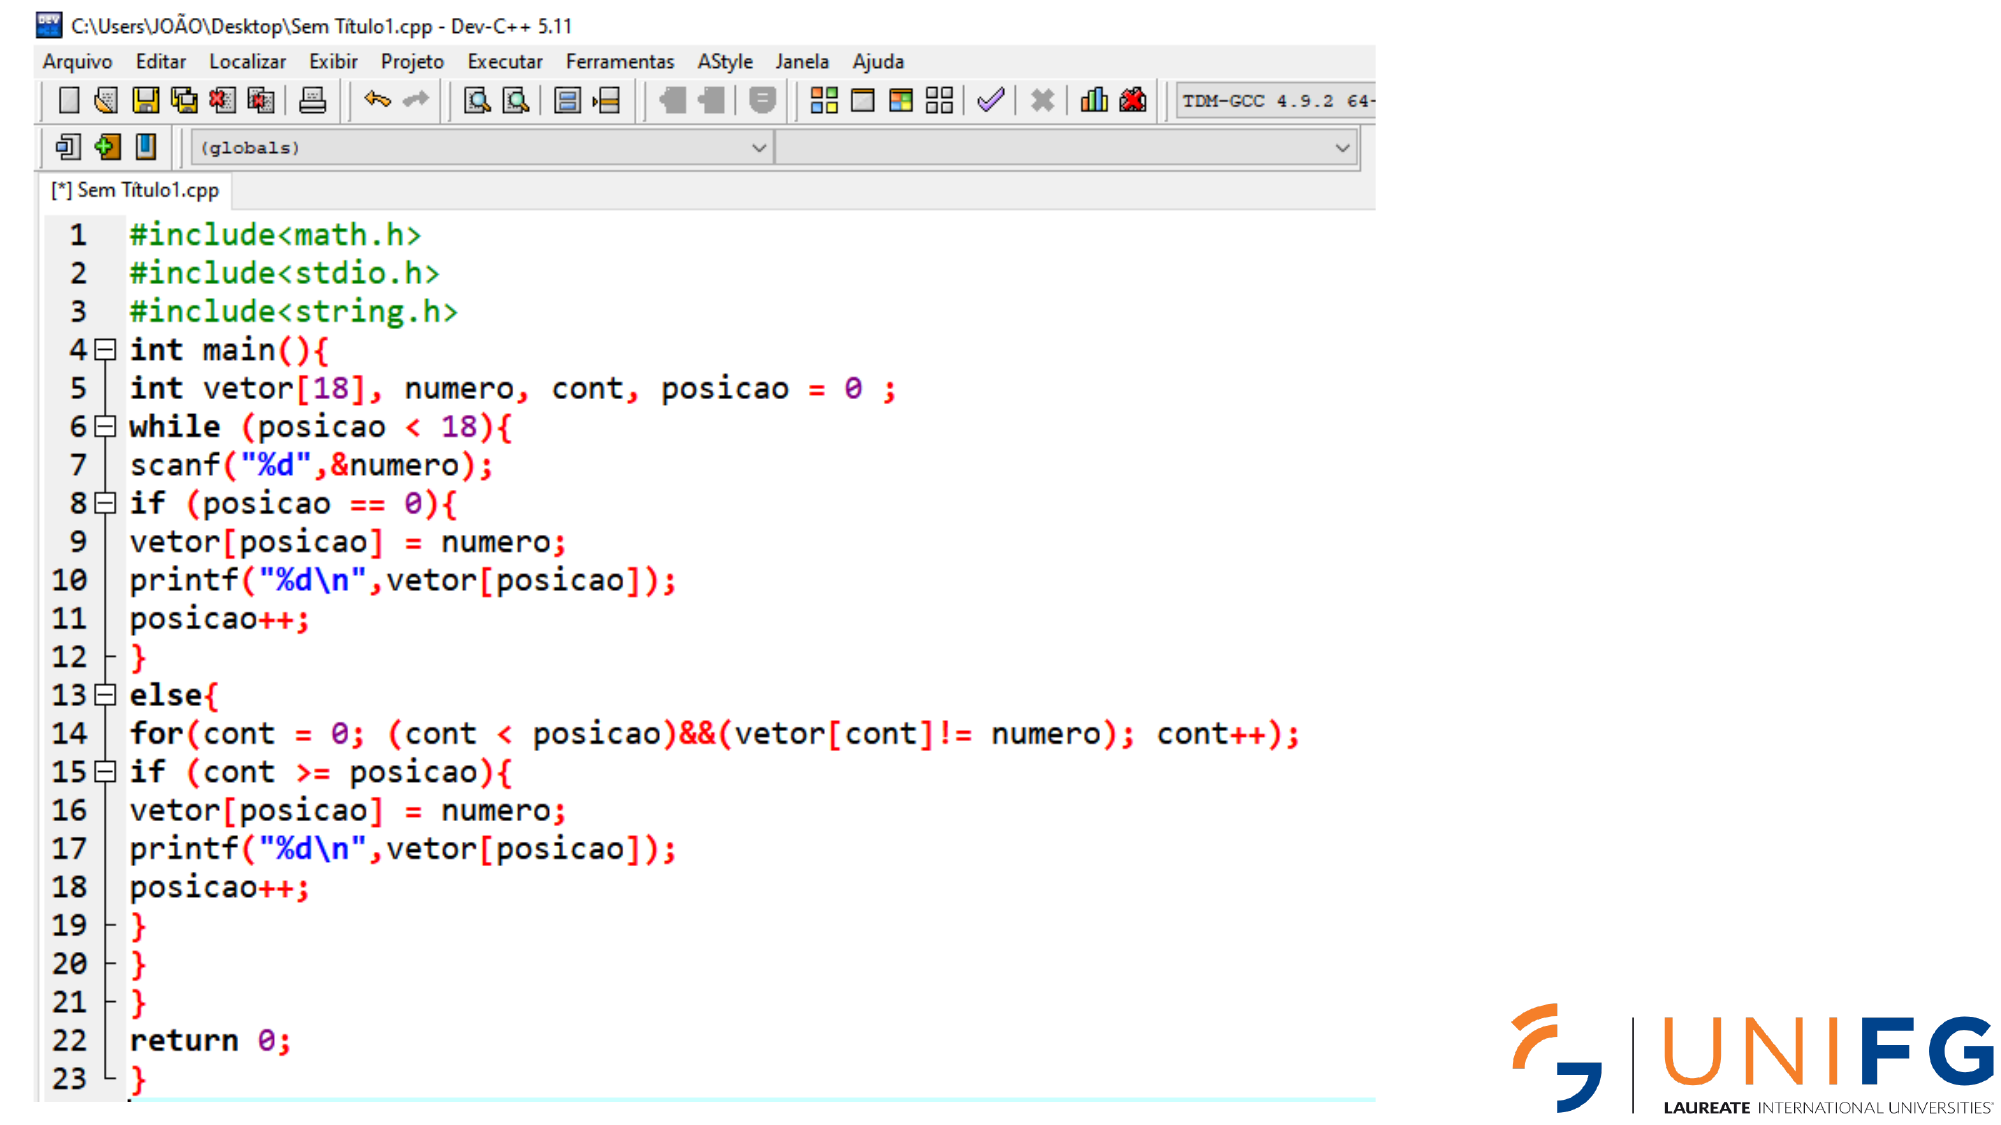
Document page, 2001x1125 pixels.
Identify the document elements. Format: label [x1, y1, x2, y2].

picture [33, 0, 1376, 1102]
picture [1504, 995, 2000, 1125]
